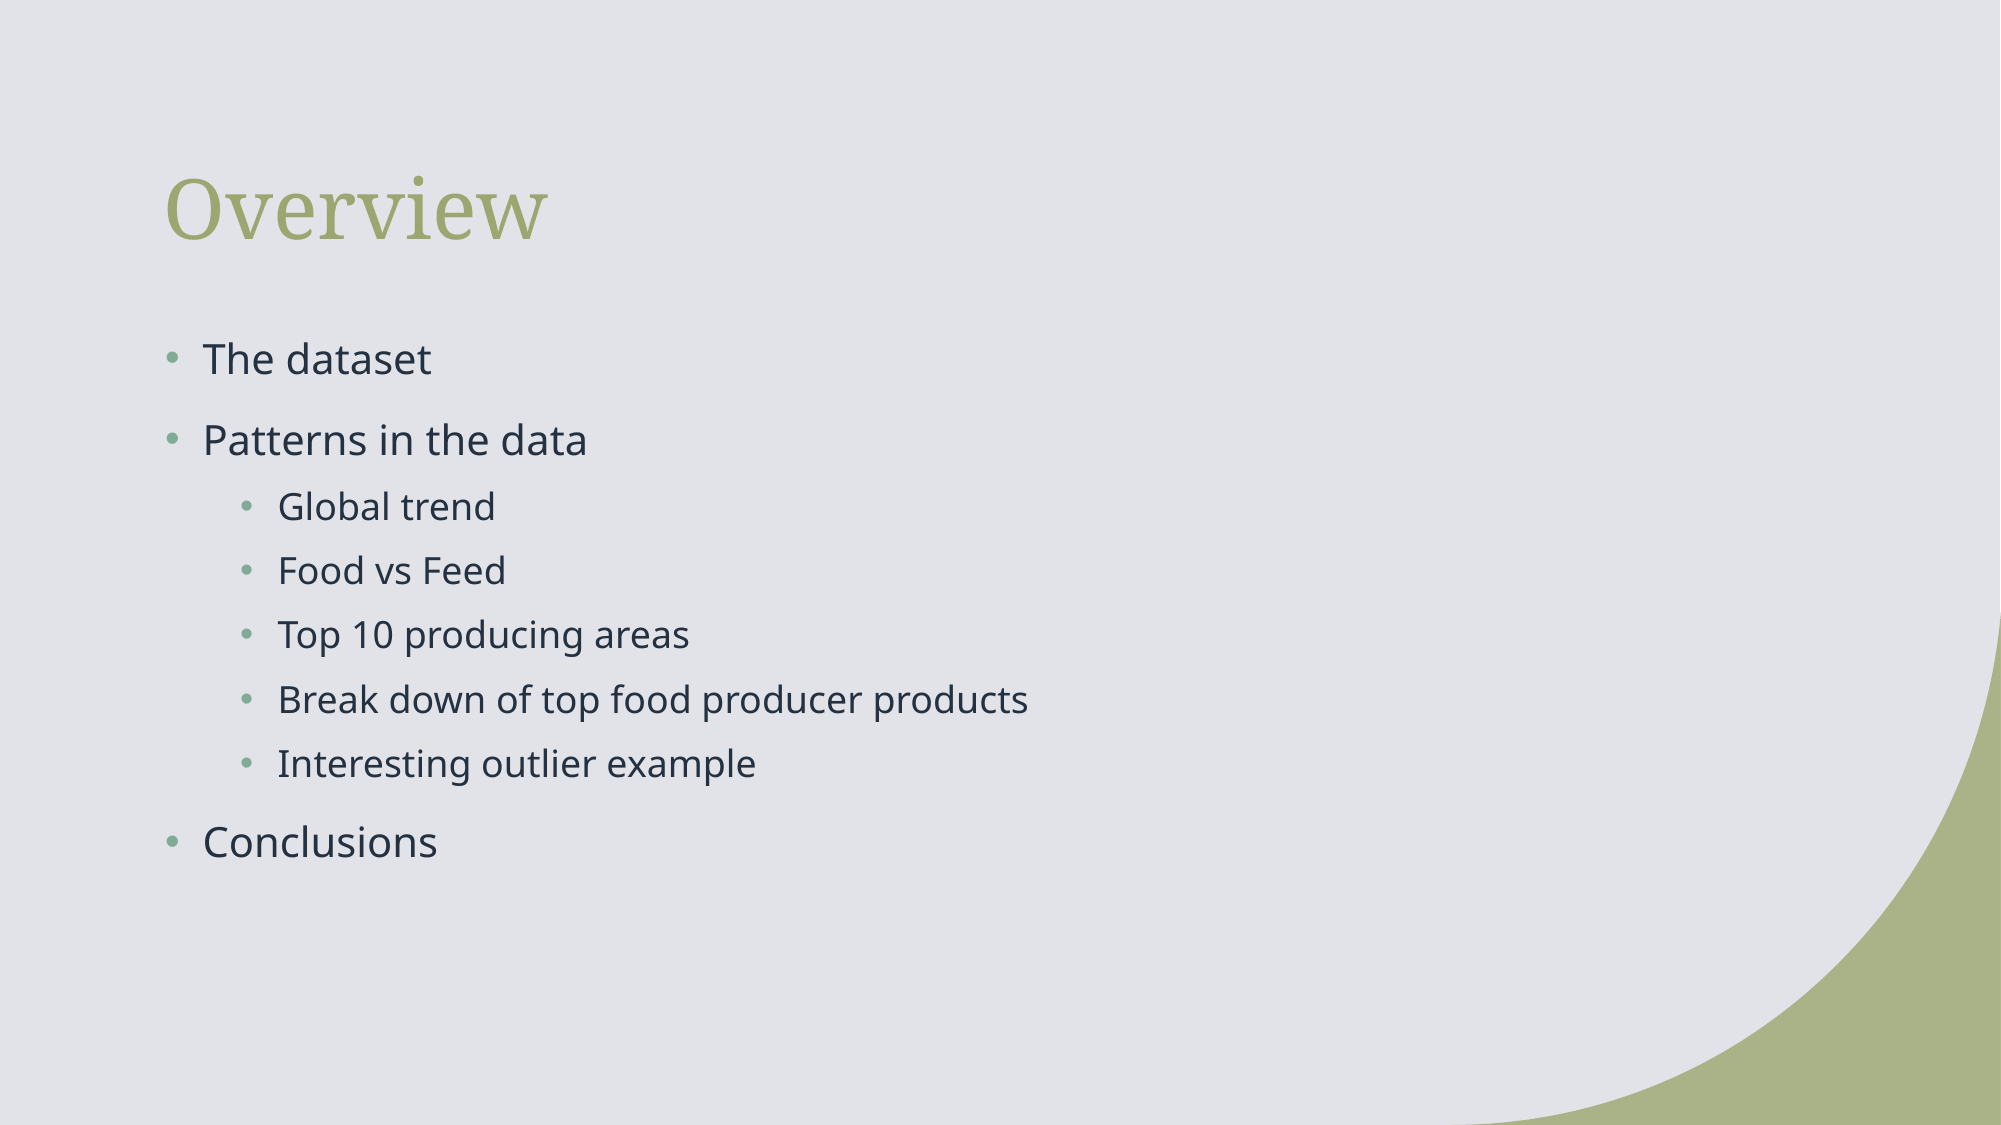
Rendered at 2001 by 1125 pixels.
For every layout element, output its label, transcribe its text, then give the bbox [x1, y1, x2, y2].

list The dataset Patterns in the data Global trend Food vs Feed Top 10 producing areas Break down of top food producer products Interesting outlier example Conclusions [150, 314, 1777, 992]
title Overview [148, 96, 1775, 315]
